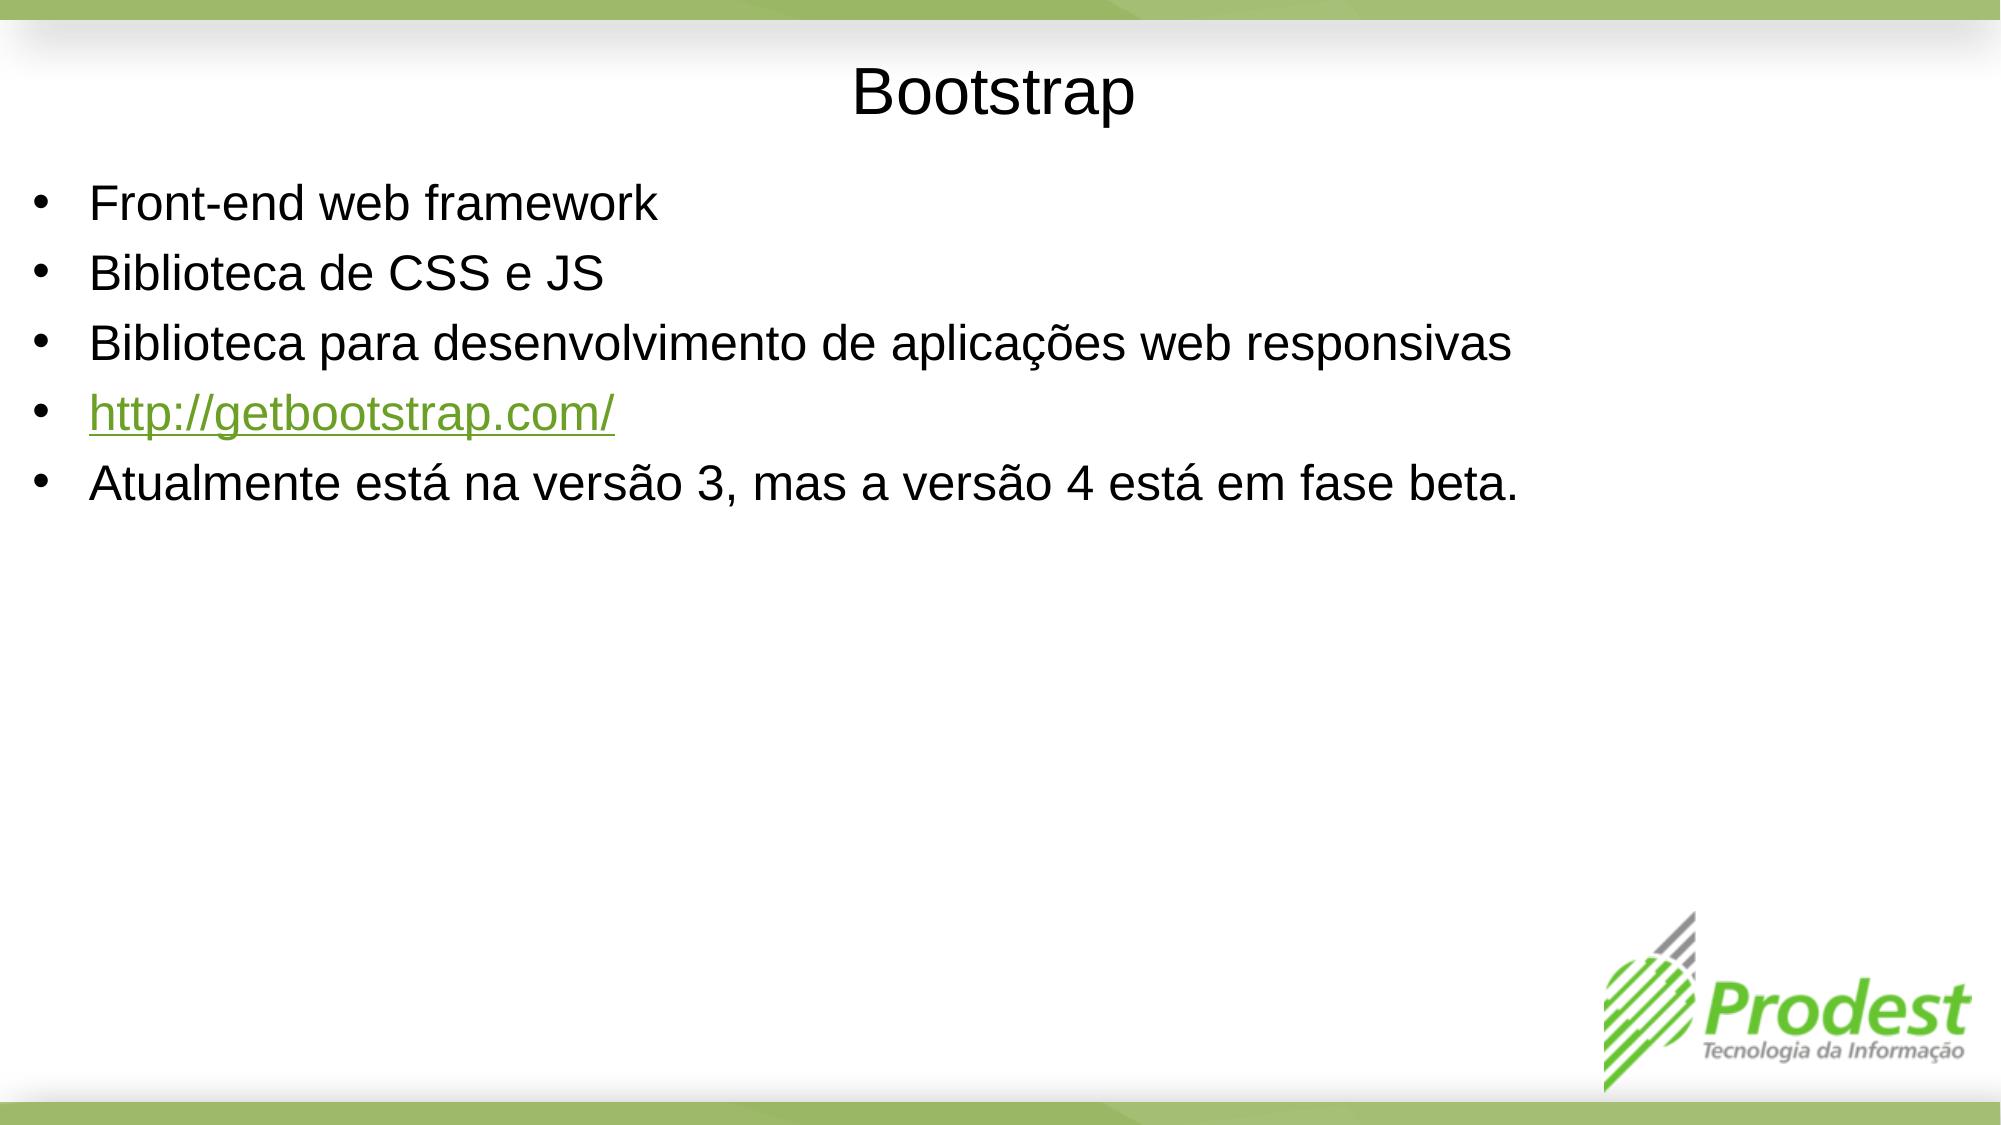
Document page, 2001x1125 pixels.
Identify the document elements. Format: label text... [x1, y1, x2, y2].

list Bootstrap [17, 25, 1972, 150]
list Front-end web framework Biblioteca de CSS e JS Biblioteca para desenvolvimento de aplicações web responsivas http://getbootstrap.com/ Atualmente está na versão 3, mas a versão 4 está em fase beta. [17, 163, 1972, 900]
picture [1604, 911, 1972, 1093]
